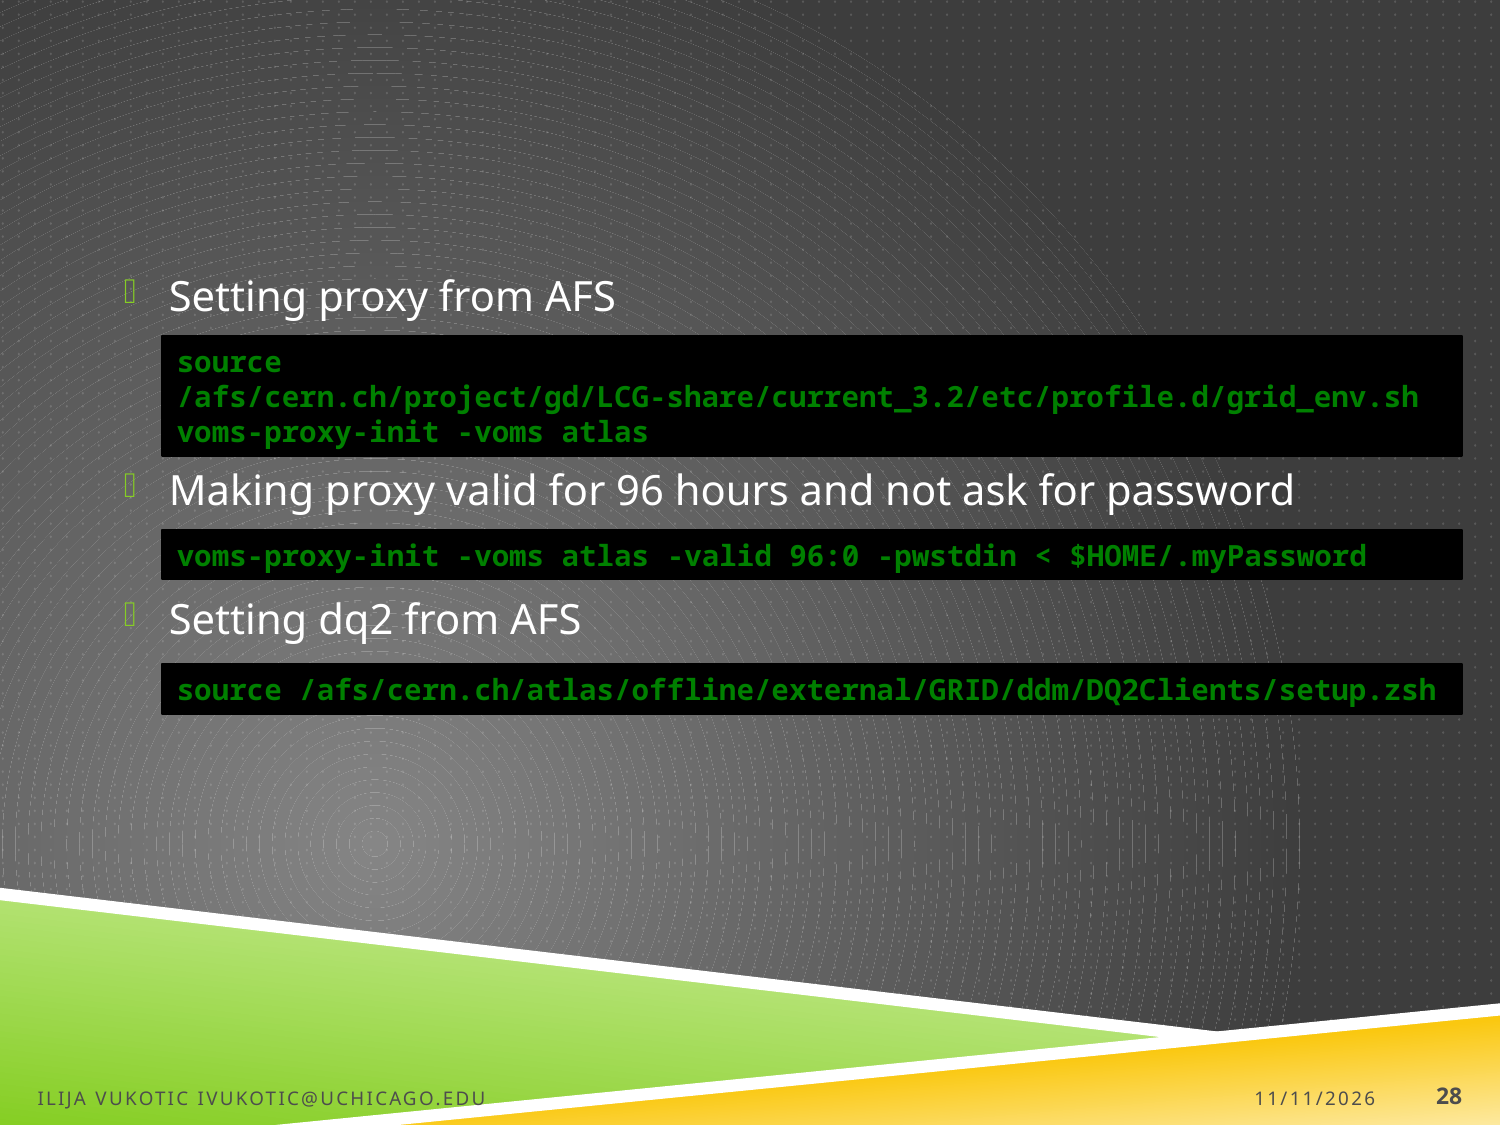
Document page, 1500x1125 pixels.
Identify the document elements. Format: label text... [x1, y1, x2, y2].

text_box voms-proxy-init -voms atlas -valid 96:0 -pwstdin < $HOME/.myPassword [161, 529, 1463, 580]
text_box source /afs/cern.ch/atlas/offline/external/GRID/ddm/DQ2Clients/setup.zsh [161, 663, 1463, 715]
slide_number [1050, 1052, 1375, 1113]
list Setting proxy from AFS Making proxy valid for 96 hours and not ask for password Setting dq2 from AFS [112, 262, 1388, 875]
footer Ilija Vukotic ivukotic@uchicago.edu [37, 1052, 513, 1113]
slide_number 28 [1387, 1052, 1463, 1113]
text_box source /afs/cern.ch/project/gd/LCG-share/current_3.2/etc/profile.d/grid_env.sh voms-proxy-init -voms atlas [161, 335, 1463, 457]
